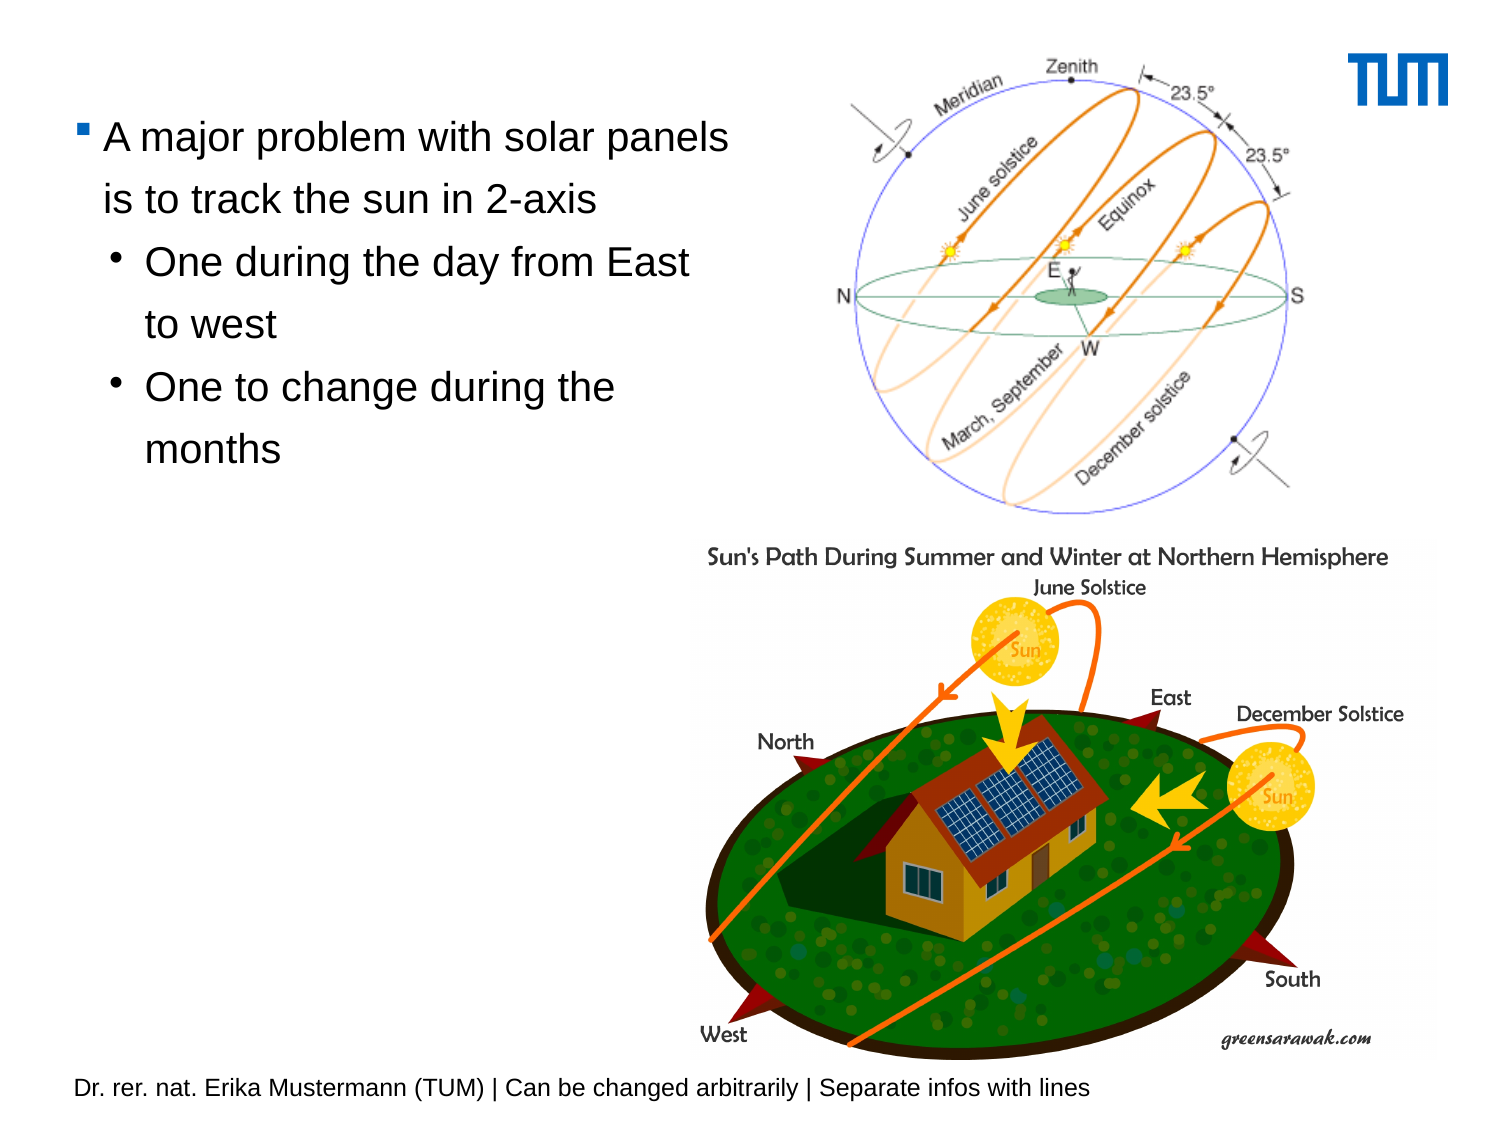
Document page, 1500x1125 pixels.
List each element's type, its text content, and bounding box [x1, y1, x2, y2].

picture [819, 44, 1321, 530]
text_box A major problem with solar panels is to track the sun in 2-axis One during the day from East to west One to change during the months [58, 89, 750, 1028]
picture [689, 539, 1437, 1060]
